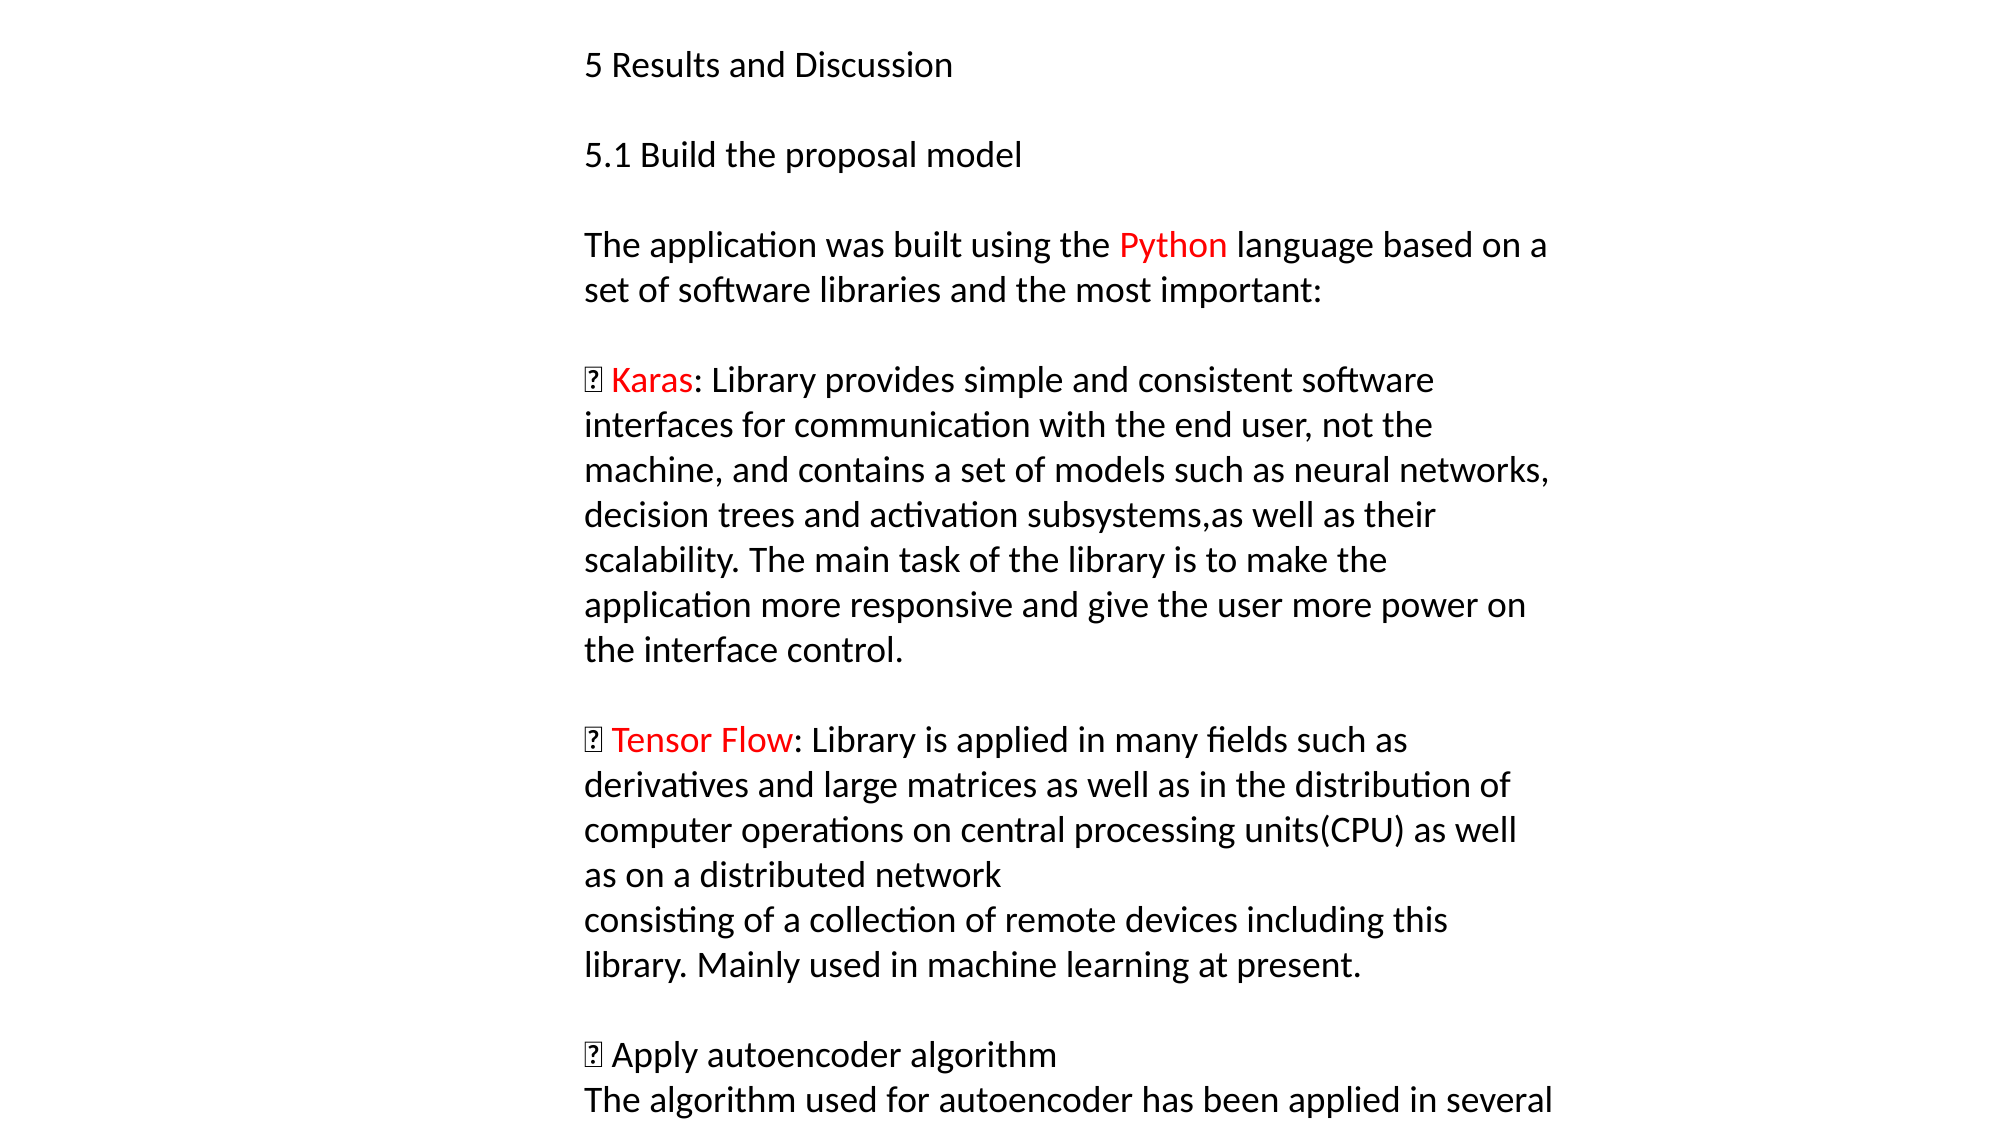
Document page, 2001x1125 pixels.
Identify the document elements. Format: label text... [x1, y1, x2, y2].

text_box 5 Results and Discussion 5.1 Build the proposal model The application was built using the Python language based on a set of software libraries and the most important:  Karas: Library provides simple and consistent software interfaces for communication with the end user, not the machine, and contains a set of models such as neural networks, decision trees and activation subsystems,as well as their scalability. The main task of the library is to make the application more responsive and give the user more power on the interface control.  Tensor Flow: Library is applied in many fields such as derivatives and large matrices as well as in the distribution of computer operations on central processing units(CPU) as well as on a distributed network consisting of a collection of remote devices including this library. Mainly used in machine learning at present.  Apply autoencoder algorithm The algorithm used for autoencoder has been applied in several stages: [569, 32, 1570, 1125]
